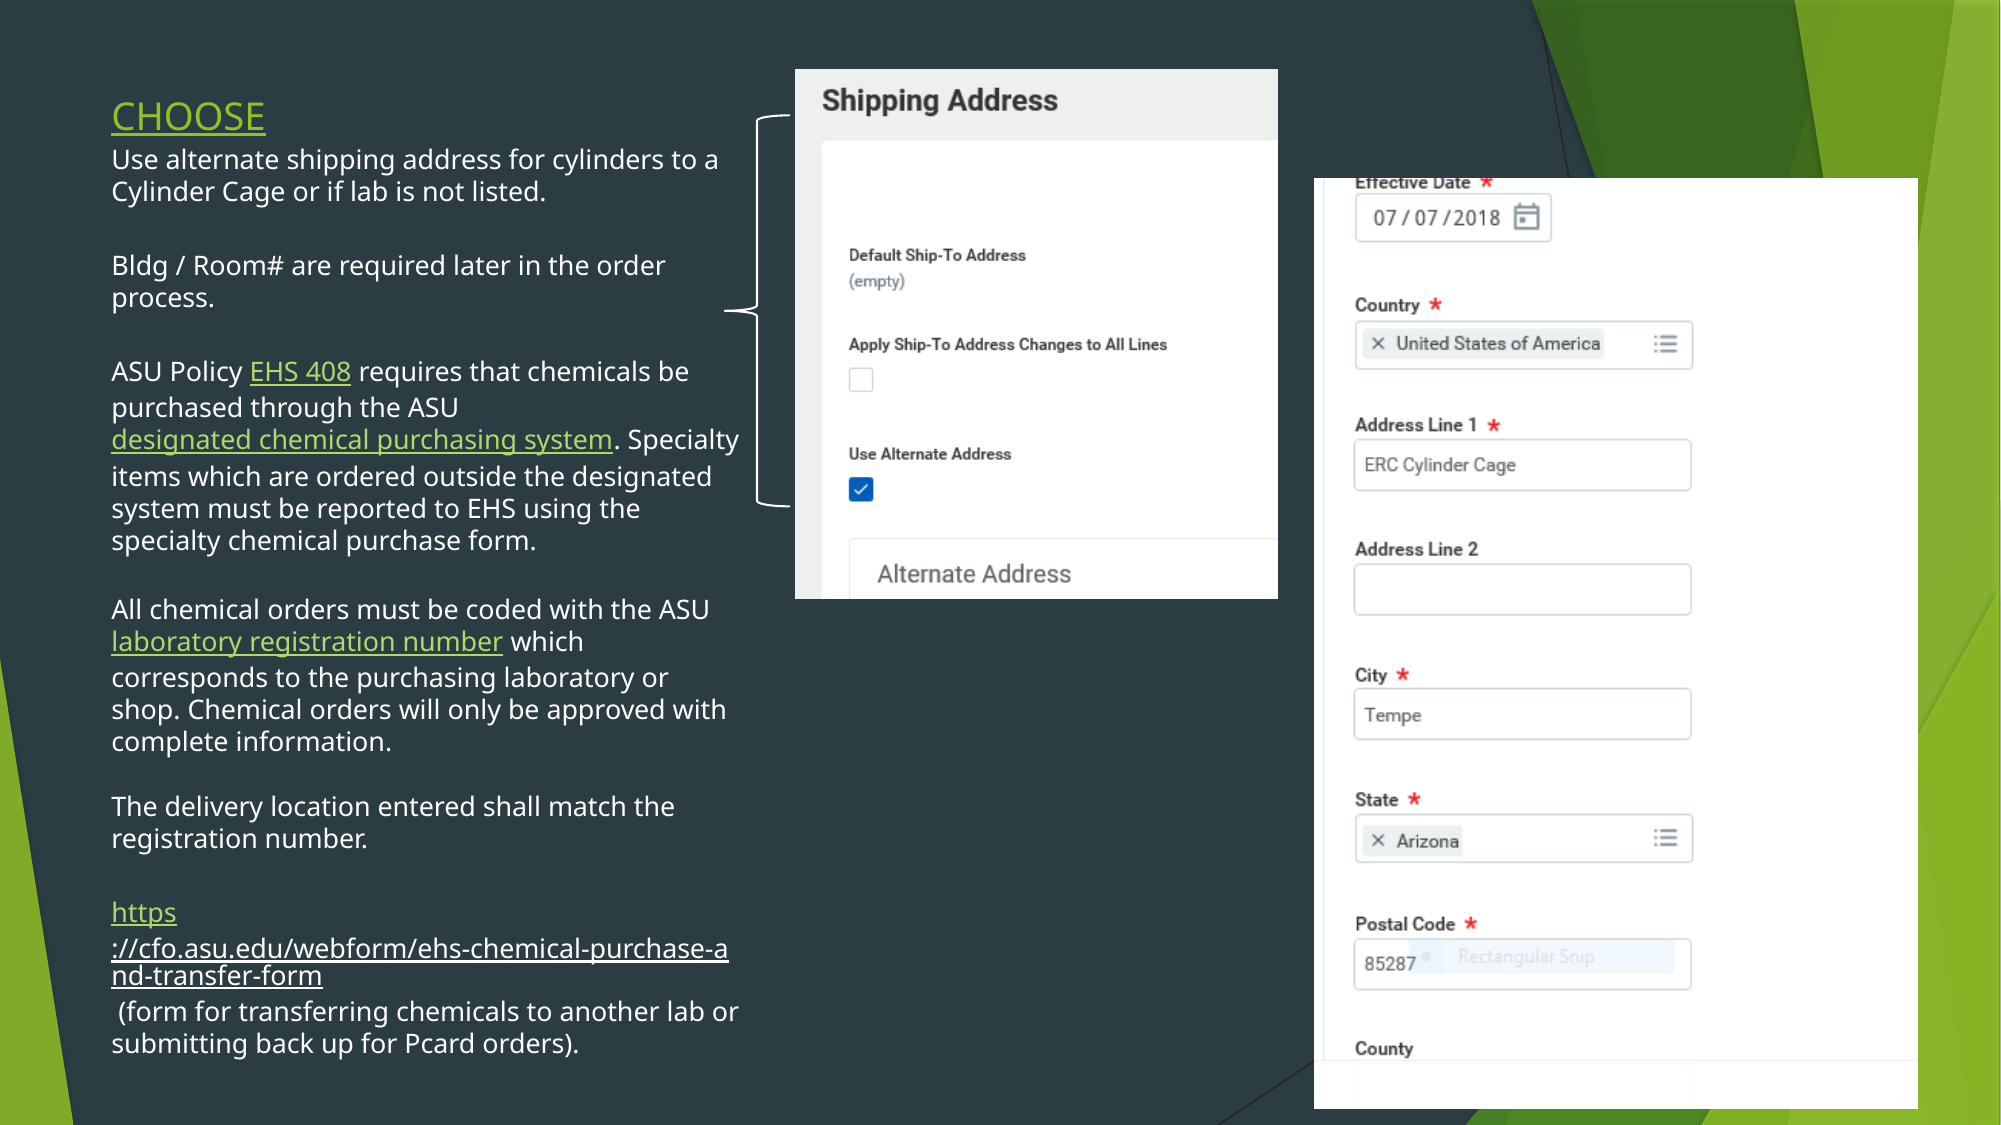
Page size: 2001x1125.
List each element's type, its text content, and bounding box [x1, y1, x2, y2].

text_box [723, 114, 790, 508]
picture [794, 68, 1278, 599]
list CHOOSE Use alternate shipping address for cylinders to a Cylinder Cage or if lab is not listed. Bldg / Room# are required later in the order process. ASU Policy EHS 408 requires that chemicals be purchased through the ASU designated chemical purchasing system. Specialty items which are ordered outside the designated system must be reported to EHS using the specialty chemical purchase form. All chemical orders must be coded with the ASU laboratory registration number which corresponds to the purchasing laboratory or shop. Chemical orders will only be approved with complete information. The delivery location entered shall match the registration number. https://cfo.asu.edu/webform/ehs-chemical-purchase-and-transfer-form (form for transferring chemicals to another lab or submitting back up for Pcard orders). [96, 84, 758, 1074]
picture [1314, 177, 1919, 1109]
